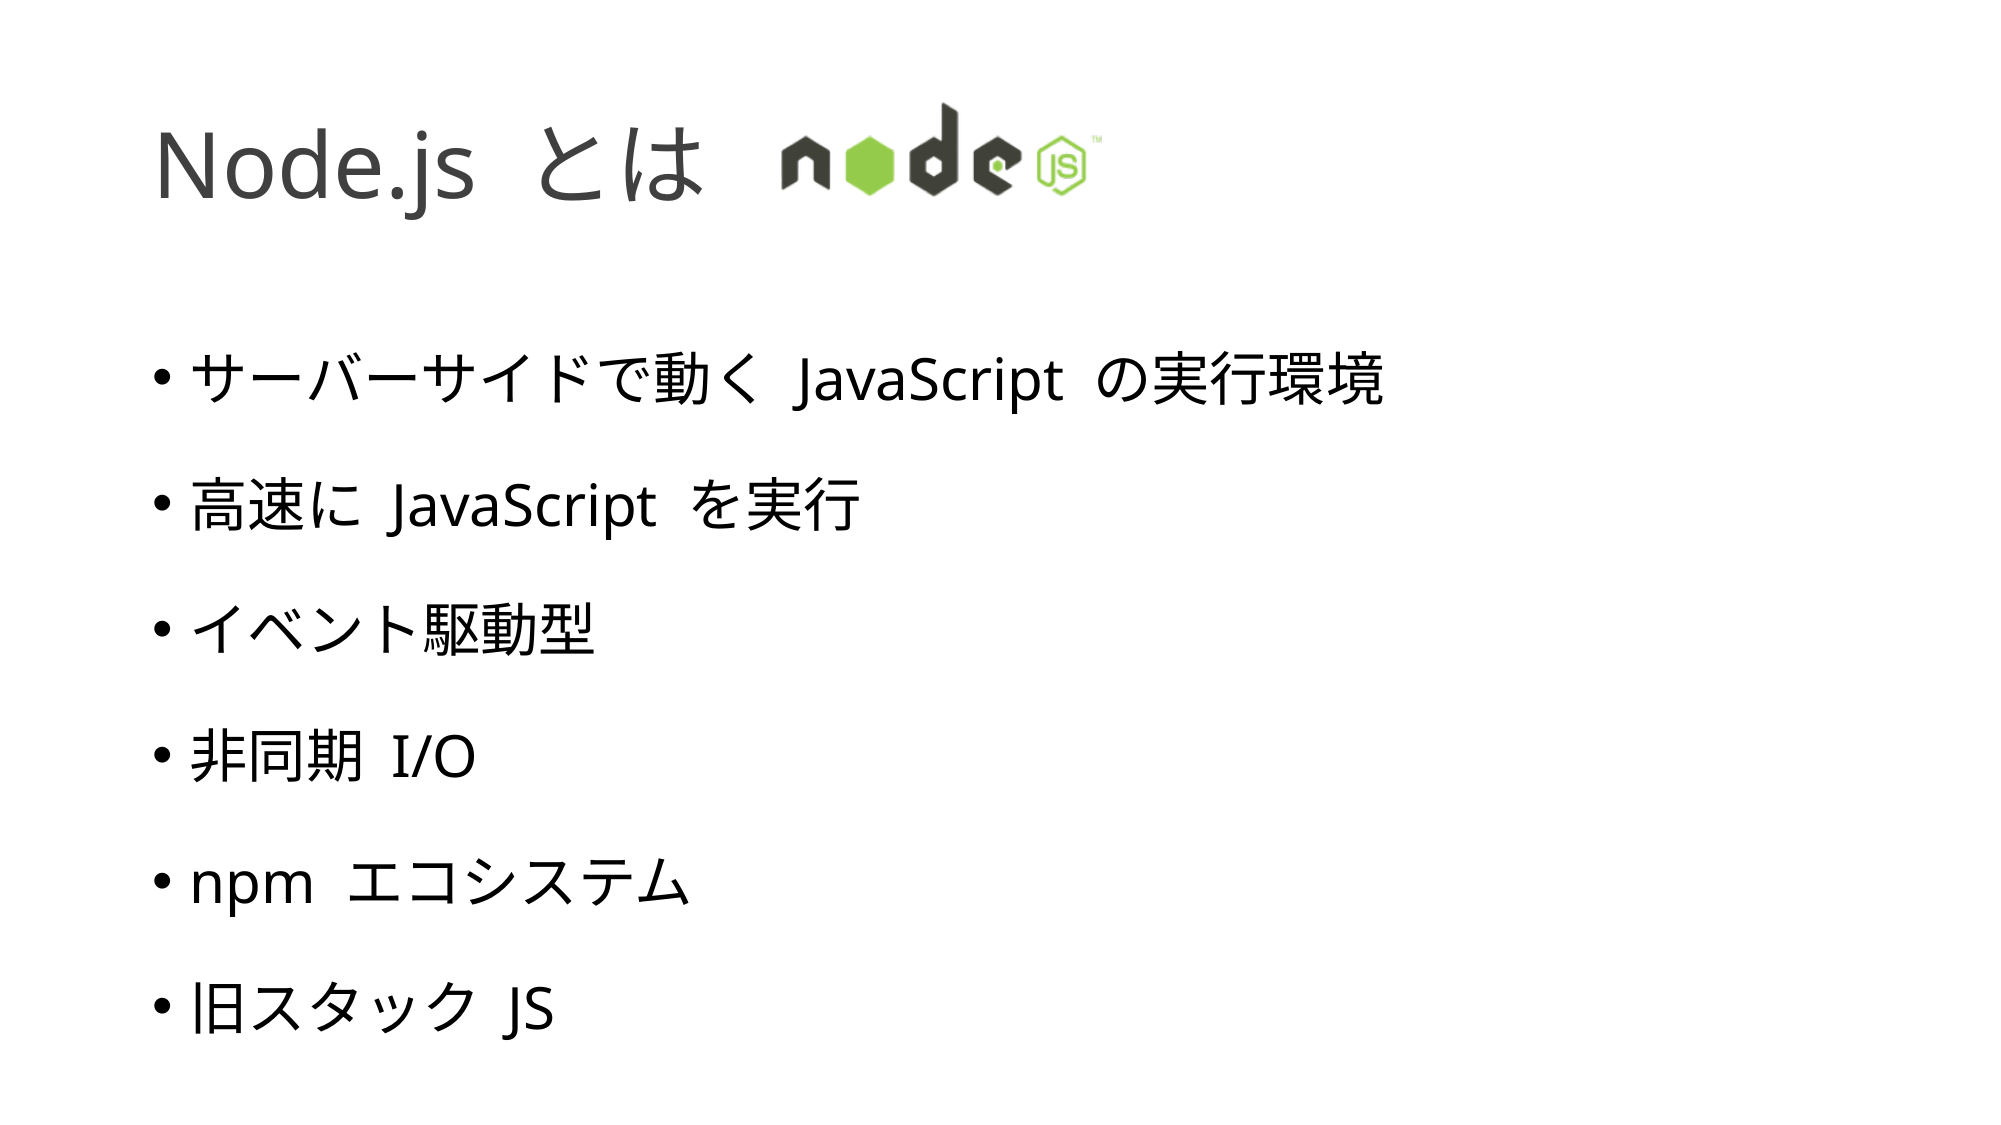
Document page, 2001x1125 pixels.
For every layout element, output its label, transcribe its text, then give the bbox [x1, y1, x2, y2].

picture [773, 59, 1107, 241]
title Node.js とは [137, 59, 1863, 278]
text_box サーバーサイドで動く JavaScript の実行環境 高速に JavaScript を実行 イベント駆動型 非同期 I/O npm エコシステム 旧スタック JS [137, 299, 1863, 1066]
